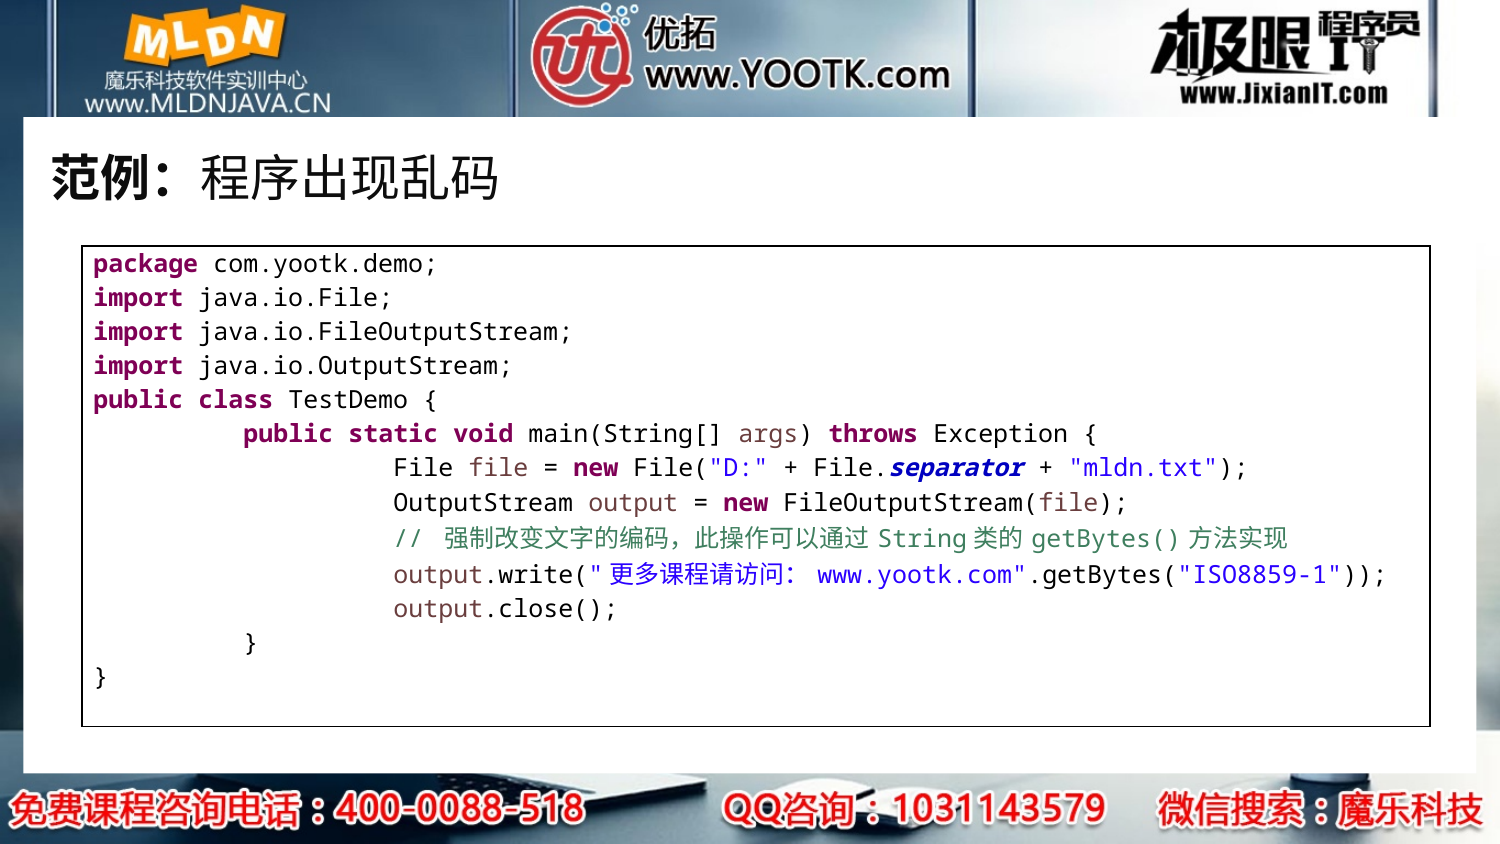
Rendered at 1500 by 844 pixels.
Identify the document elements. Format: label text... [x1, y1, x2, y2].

title 范例：程序出现乱码 [34, 128, 1466, 225]
table_header package com.yootk.demo; import java.io.File; import java.io.FileOutputStream; import java.io.OutputStream; public class TestDemo { public static void main(String[] args) throws Exception { File file = new File("D:" + File.separator + "mldn.txt"); OutputStream output = new FileOutputStream(file); // 强制改变文字的编码，此操作可以通过String类的getBytes()方法实现 output.write("更多课程请访问：www.yootk.com".getBytes("ISO8859-1")); output.close(); } } [83, 247, 1429, 726]
picture [0, 0, 1500, 844]
